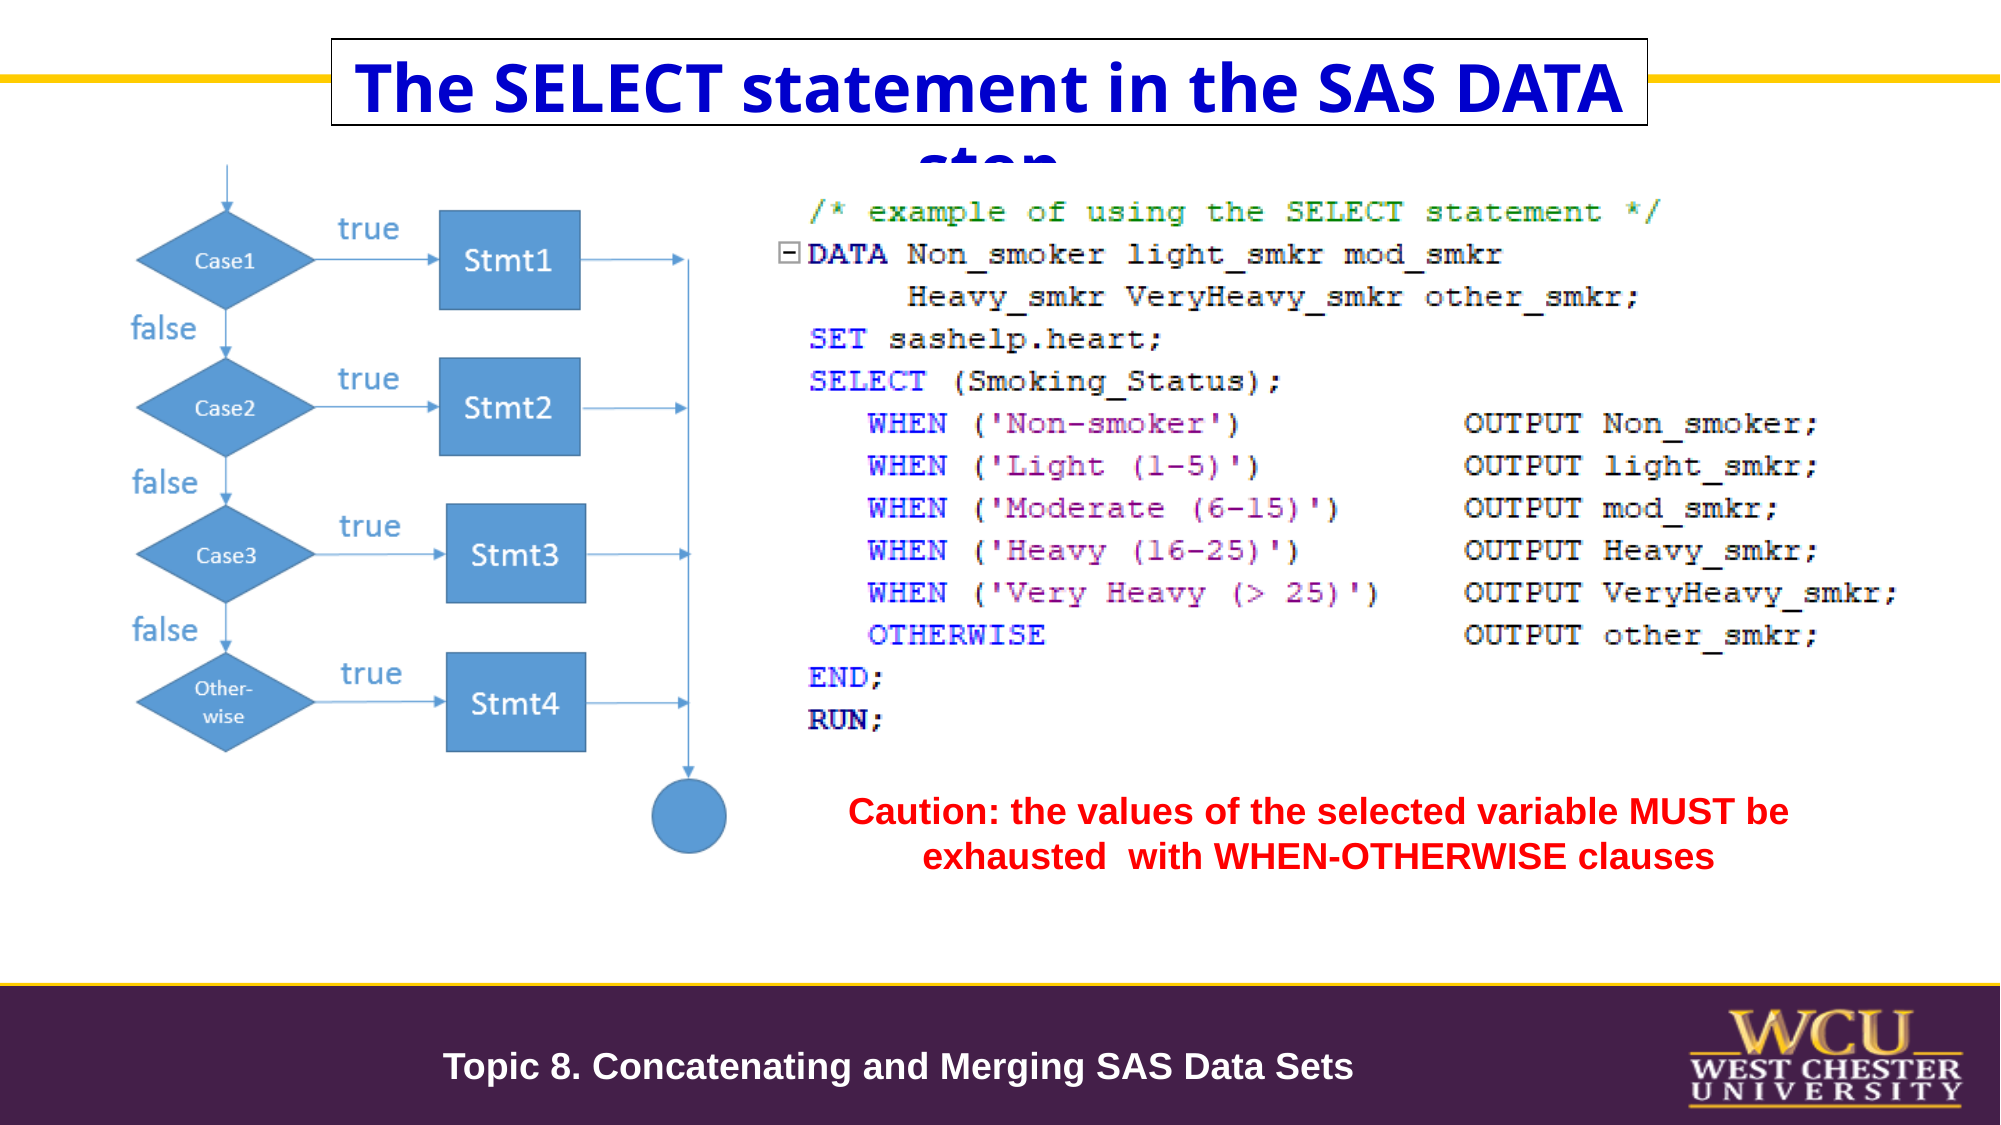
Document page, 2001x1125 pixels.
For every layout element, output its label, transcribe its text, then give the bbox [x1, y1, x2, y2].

picture [128, 163, 732, 858]
text_box Caution: the values of the selected variable MUST be exhausted with WHEN-OTHERWISE clauses [818, 779, 1820, 885]
picture [760, 163, 1924, 763]
text_box The SELECT statement in the SAS DATA step [331, 38, 1648, 125]
picture [0, 986, 2000, 1125]
